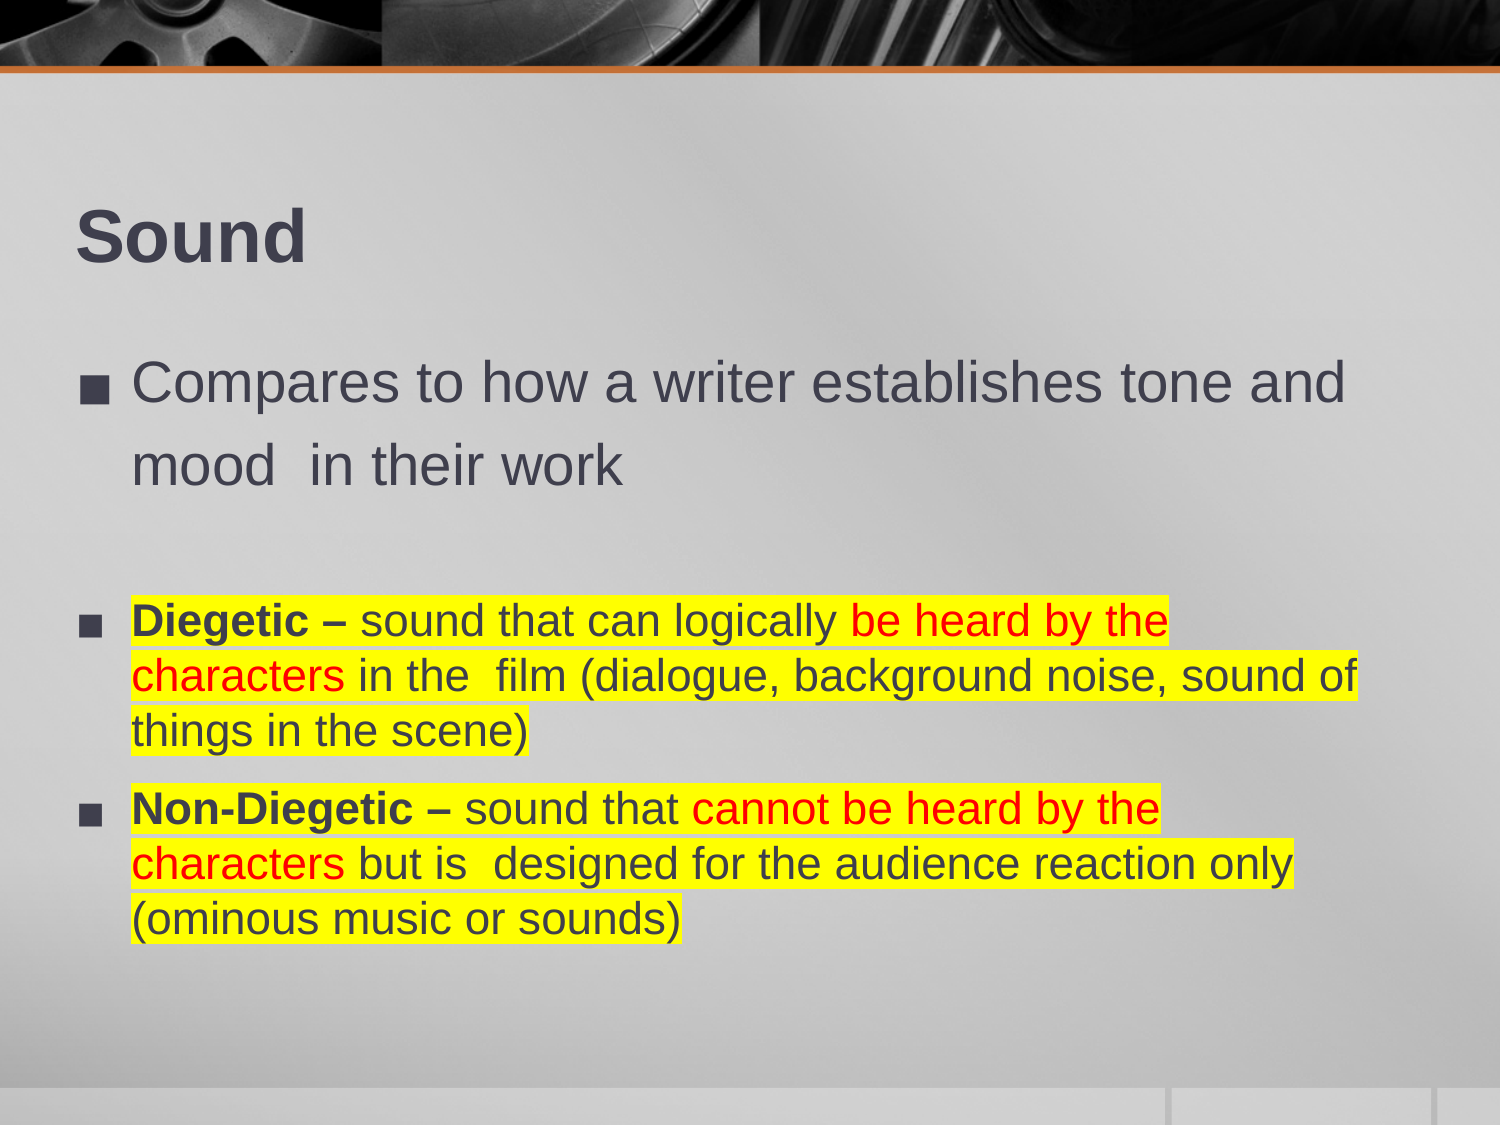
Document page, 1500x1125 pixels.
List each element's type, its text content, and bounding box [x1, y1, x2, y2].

title Sound [72, 185, 456, 326]
text_box Compares to how a writer establishes tone and mood in their work Diegetic – sound that can logically be heard by the characters in the film (dialogue, background noise, sound of things in the scene) Non-Diegetic – sound that cannot be heard by the characters but is designed for the audience reaction only (ominous music or sounds) [72, 326, 1401, 944]
picture [0, 0, 1500, 1125]
